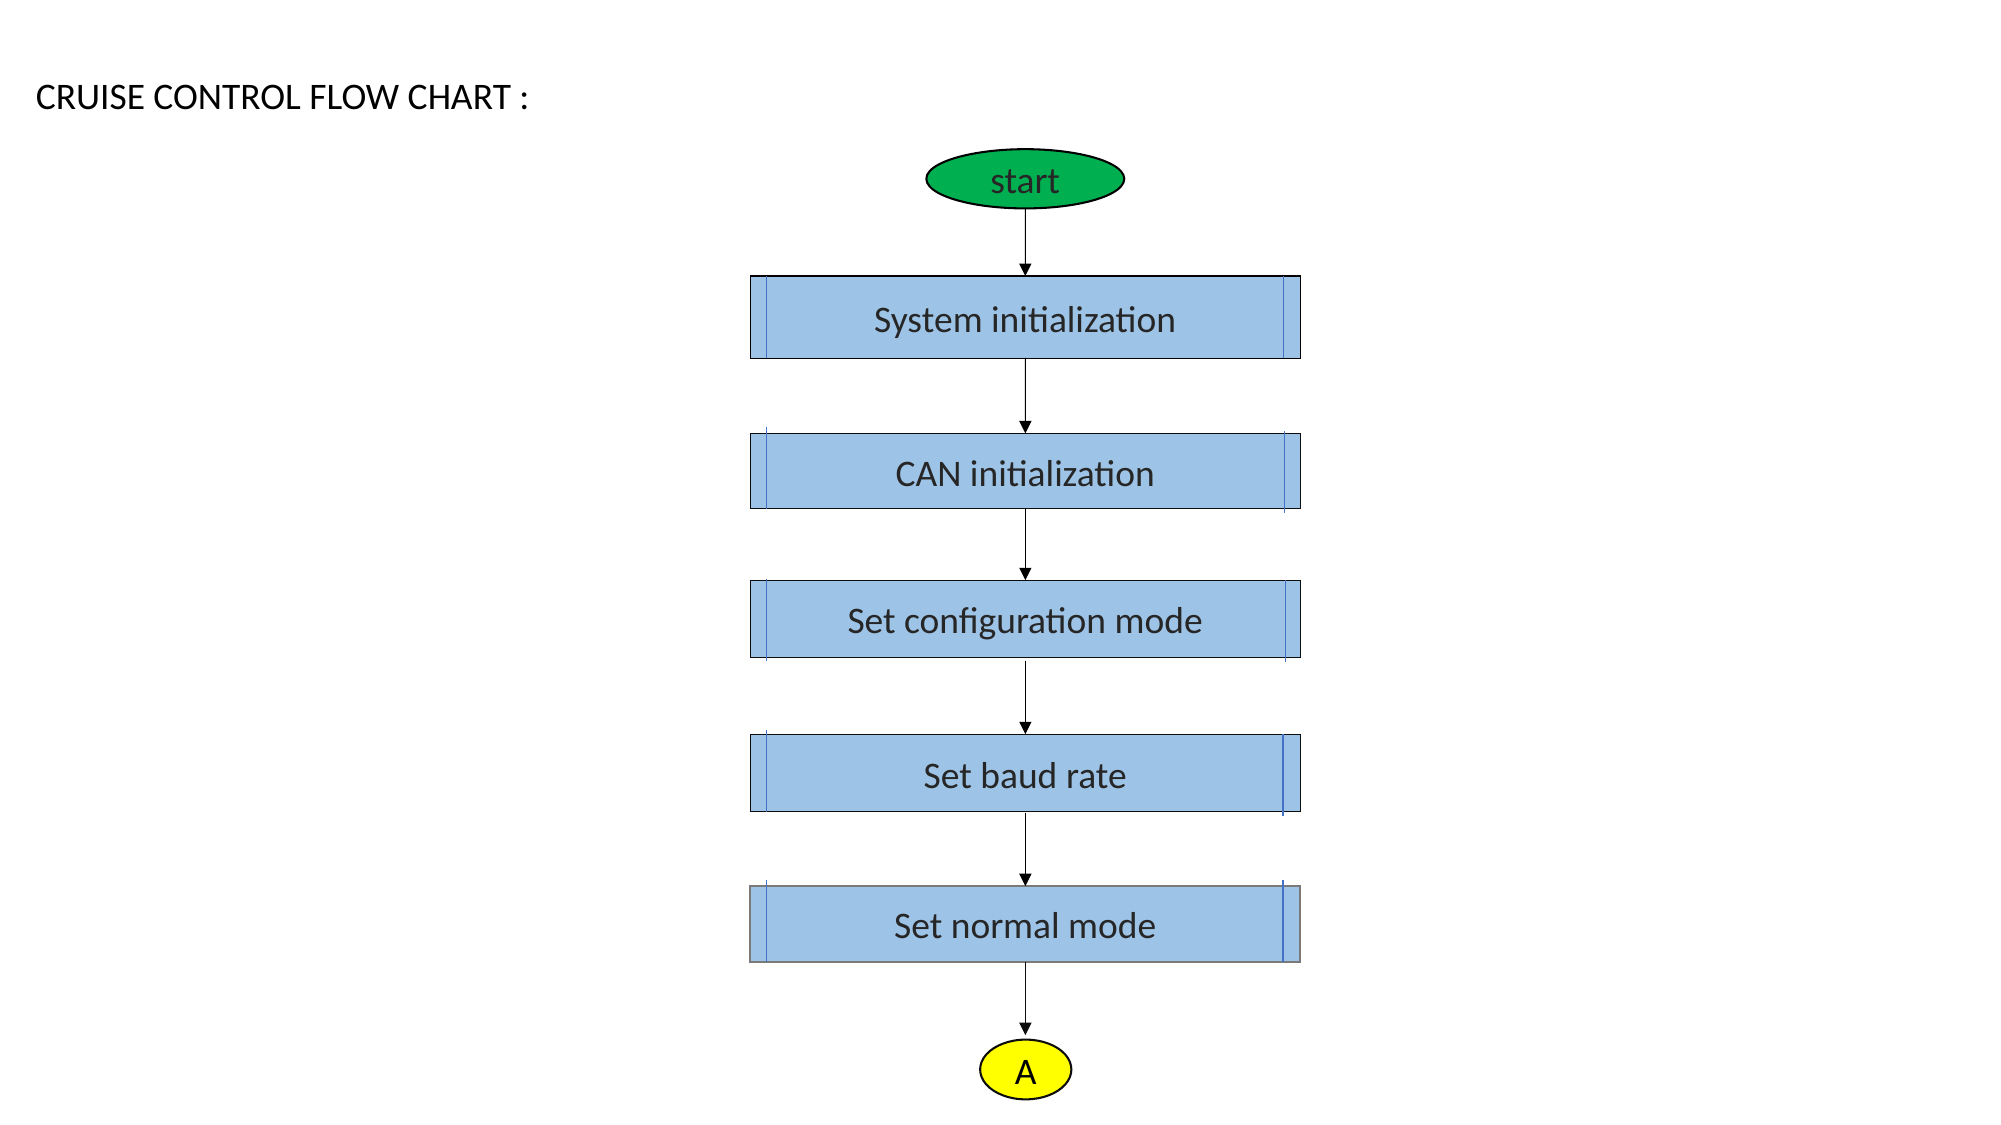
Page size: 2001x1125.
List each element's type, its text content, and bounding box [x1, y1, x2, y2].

text_box Set normal mode [749, 885, 1301, 963]
text_box System initialization [750, 275, 766, 359]
text_box Set baud rate [767, 734, 1282, 812]
text_box System initialization [767, 275, 1283, 359]
text_box CAN initialization [1285, 433, 1301, 509]
text_box Set baud rate [1284, 734, 1301, 812]
text_box Set configuration mode [750, 580, 766, 658]
text_box Set baud rate [750, 734, 766, 812]
text_box Set configuration mode [767, 580, 1285, 658]
text_box CRUISE CONTROL FLOW CHART : [21, 64, 545, 125]
text_box Set configuration mode [1286, 580, 1301, 658]
text_box System initialization [1284, 275, 1301, 359]
text_box start [925, 148, 1126, 210]
text_box CAN initialization [750, 433, 766, 509]
text_box CAN initialization [767, 433, 1284, 509]
text_box A [979, 1038, 1073, 1101]
